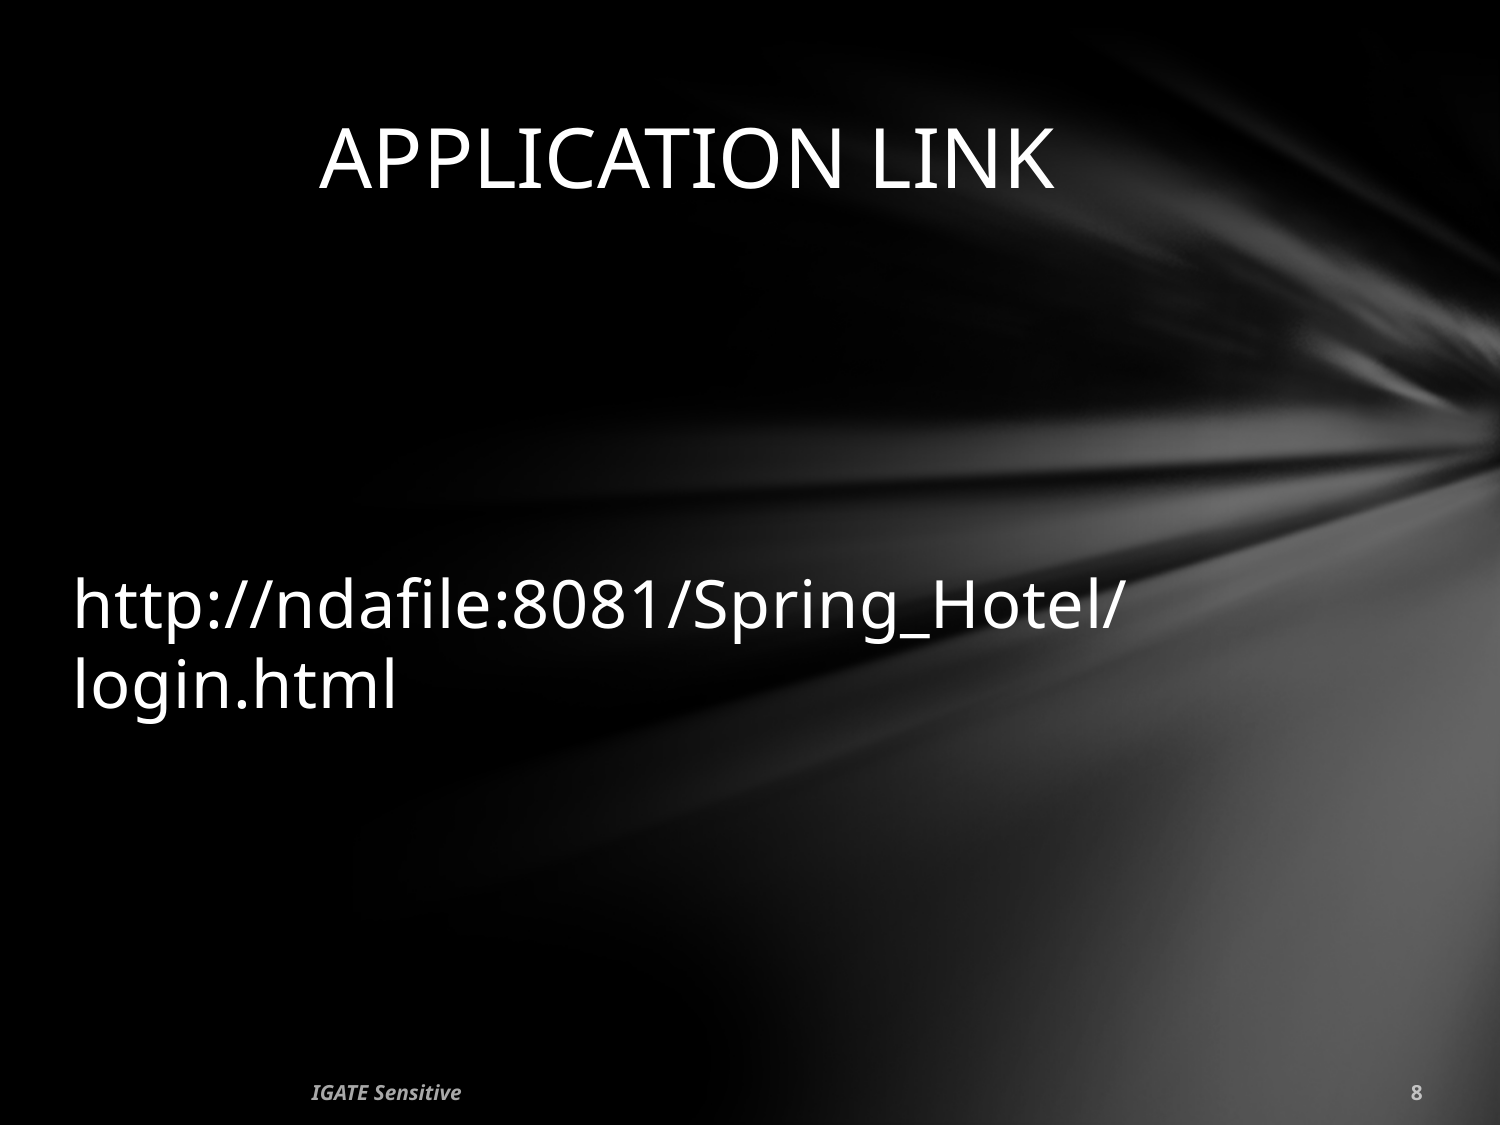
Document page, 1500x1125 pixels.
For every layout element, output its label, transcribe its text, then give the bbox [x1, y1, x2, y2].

footer IGATE Sensitive [296, 1073, 968, 1115]
title APPLICATION LINK [57, 37, 1318, 213]
slide_number 8 [1293, 1073, 1438, 1115]
list http://ndafile:8081/Spring_Hotel/login.html [57, 239, 1318, 1015]
